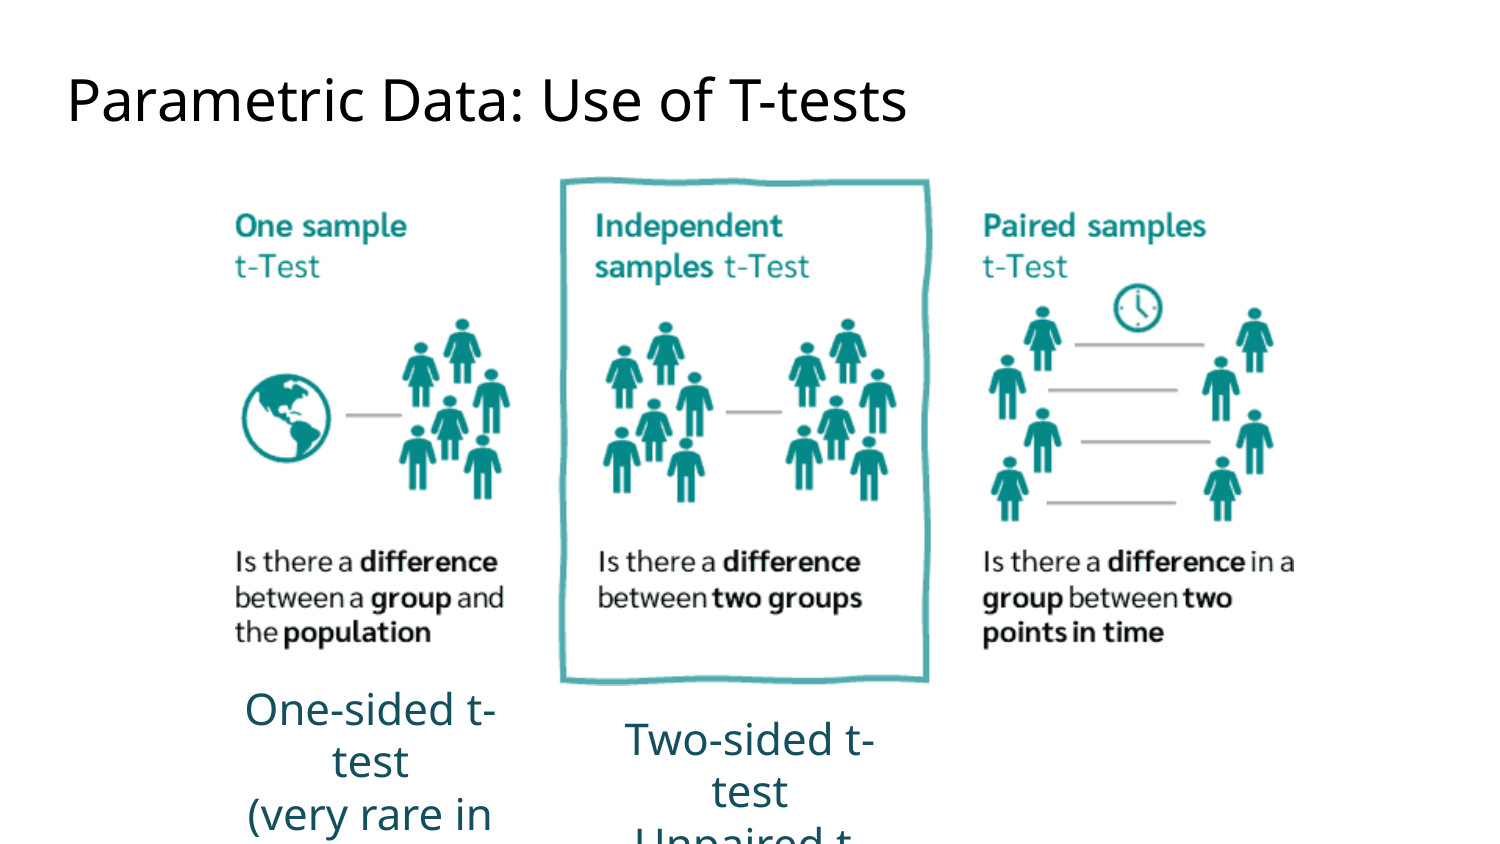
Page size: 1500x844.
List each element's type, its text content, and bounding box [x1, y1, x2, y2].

title Parametric Data: Use of T-tests [51, 48, 1449, 142]
picture [235, 176, 1294, 687]
text_box One-sided t-test (very rare in practice) [209, 666, 532, 844]
text_box Two-sided t-test Unpaired t-test [588, 696, 911, 844]
